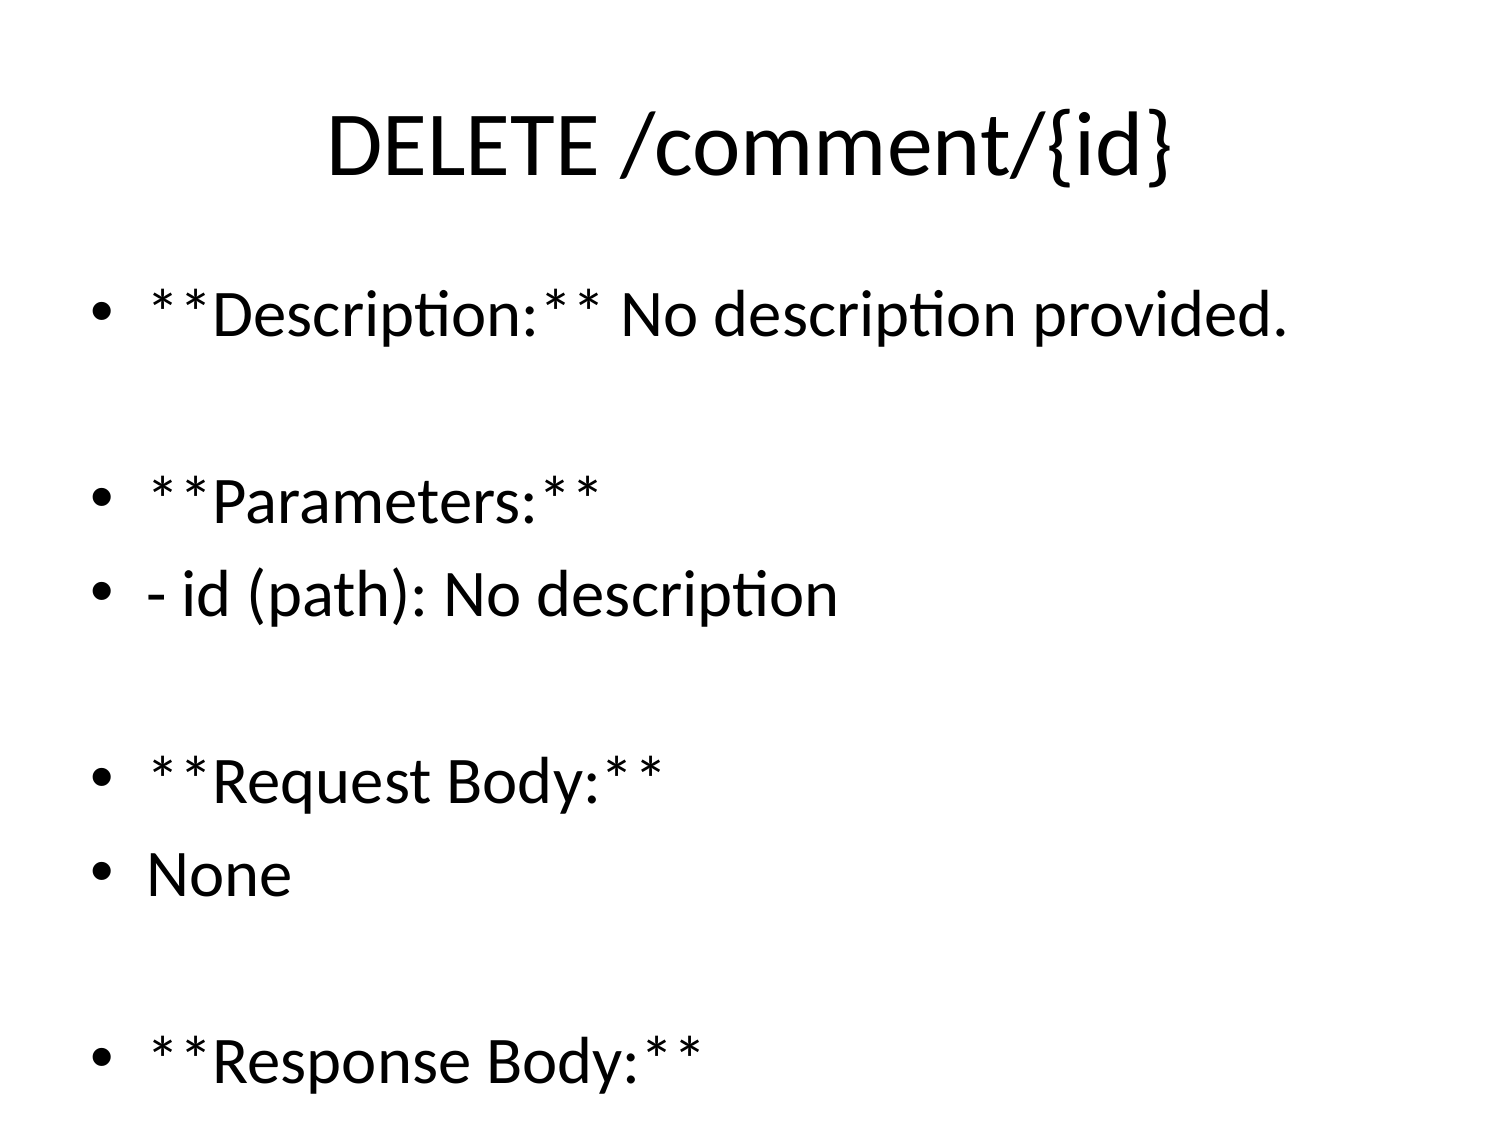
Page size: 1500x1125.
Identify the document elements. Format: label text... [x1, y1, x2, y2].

title DELETE /comment/{id} [75, 45, 1425, 233]
list **Description:** No description provided. **Parameters:** - id (path): No description **Request Body:** None **Response Body:** Status 200: No JSON response [75, 262, 1425, 1005]
